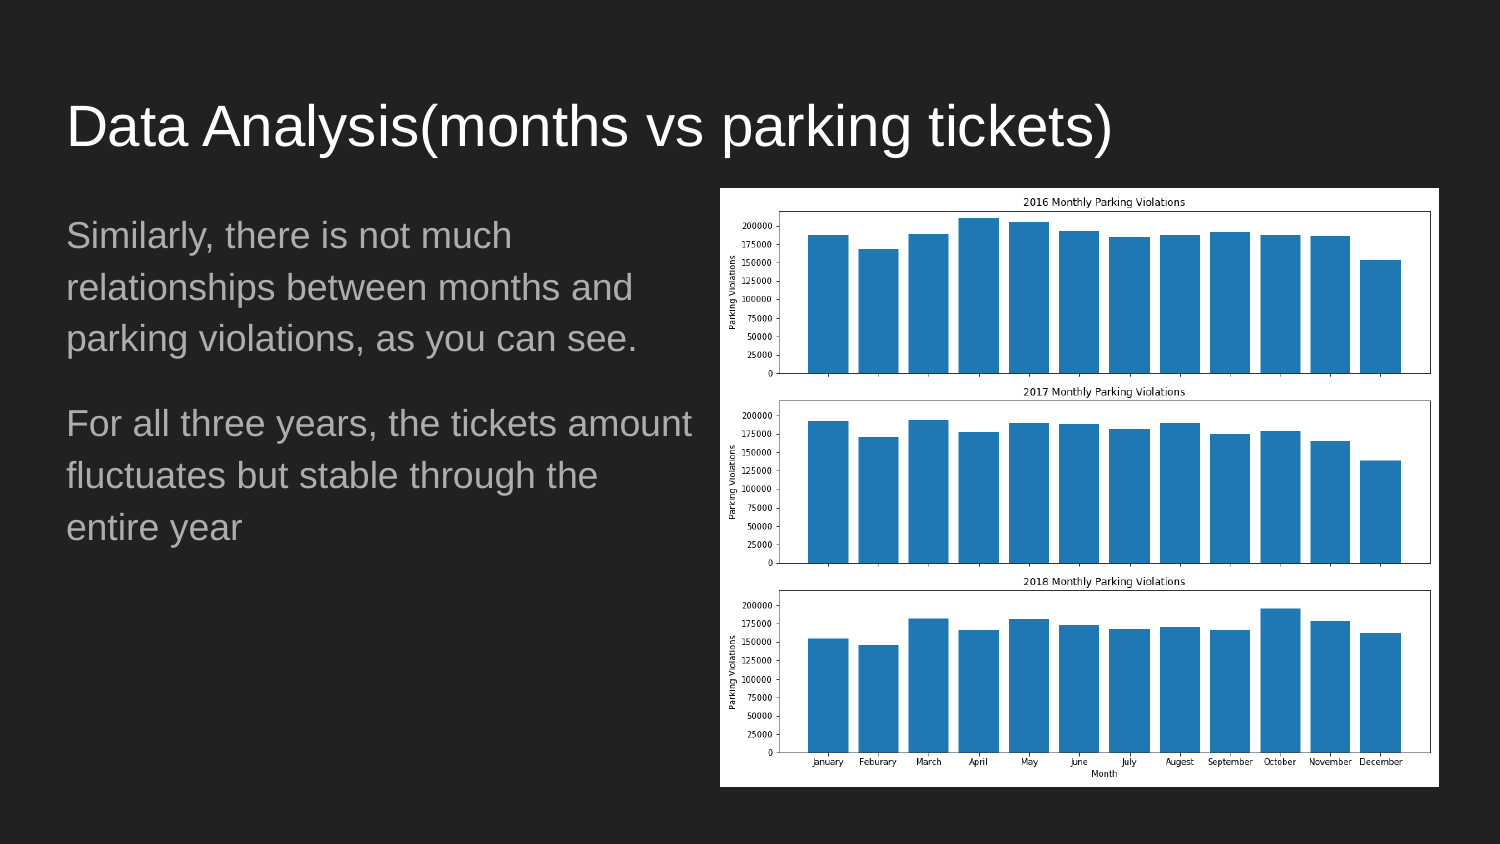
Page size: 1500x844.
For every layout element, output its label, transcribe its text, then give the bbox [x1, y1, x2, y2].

list Similarly, there is not much relationships between months and parking violations, as you can see. For all three years, the tickets amount fluctuates but stable through the entire year [51, 189, 712, 750]
title Data Analysis(months vs parking tickets) [51, 72, 1449, 167]
picture [720, 188, 1439, 788]
